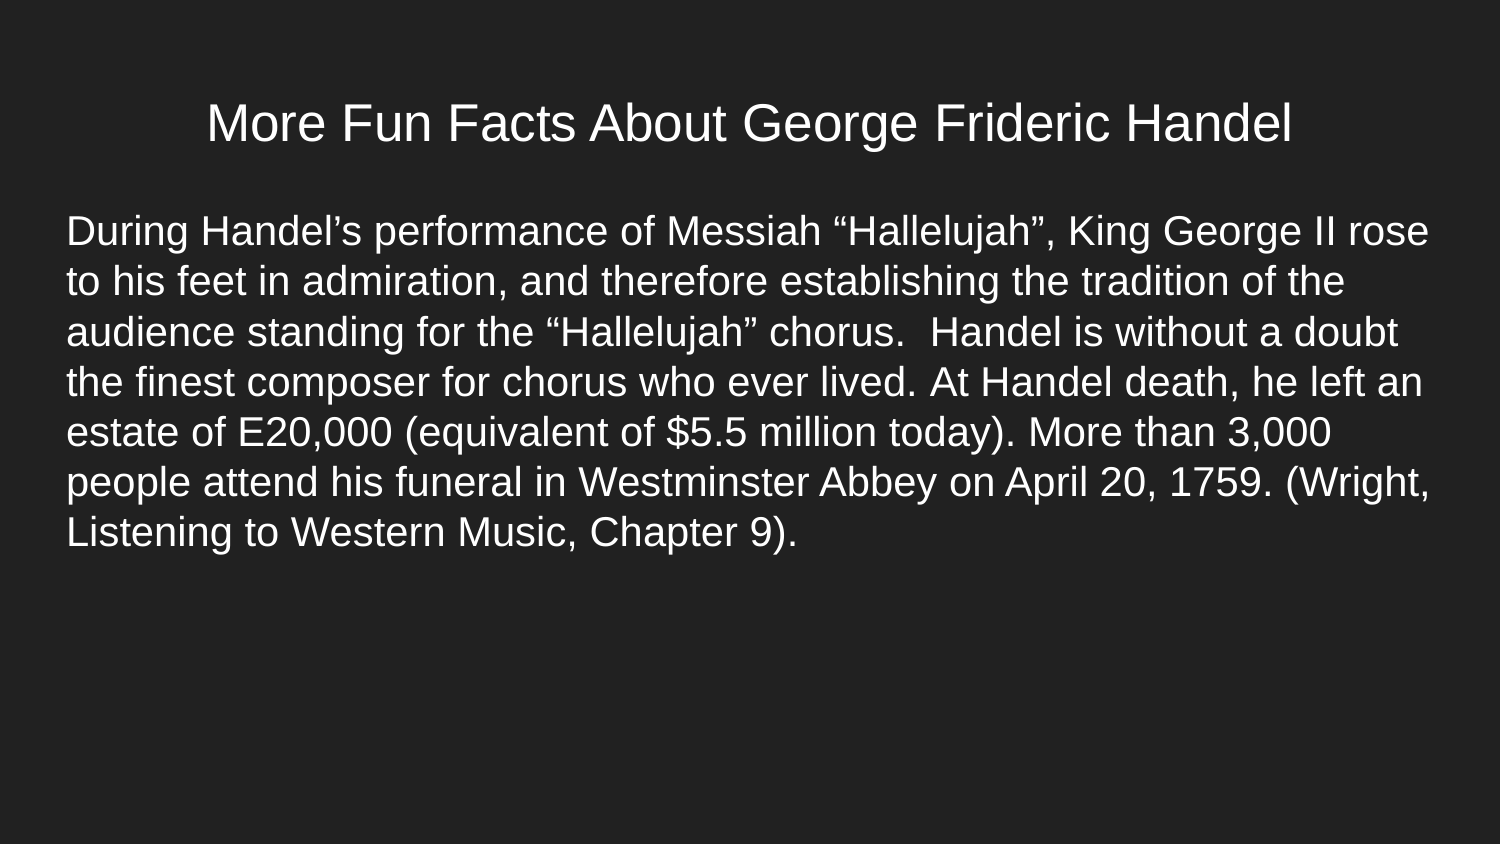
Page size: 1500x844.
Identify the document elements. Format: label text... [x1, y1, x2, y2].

title More Fun Facts About George Frideric Handel [51, 72, 1449, 167]
list During Handel’s performance of Messiah “Hallelujah”, King George II rose to his feet in admiration, and therefore establishing the tradition of the audience standing for the “Hallelujah” chorus. Handel is without a doubt the finest composer for chorus who ever lived. At Handel death, he left an estate of E20,000 (equivalent of $5.5 million today). More than 3,000 people attend his funeral in Westminster Abbey on April 20, 1759. (Wright, Listening to Western Music, Chapter 9). [51, 189, 1449, 750]
